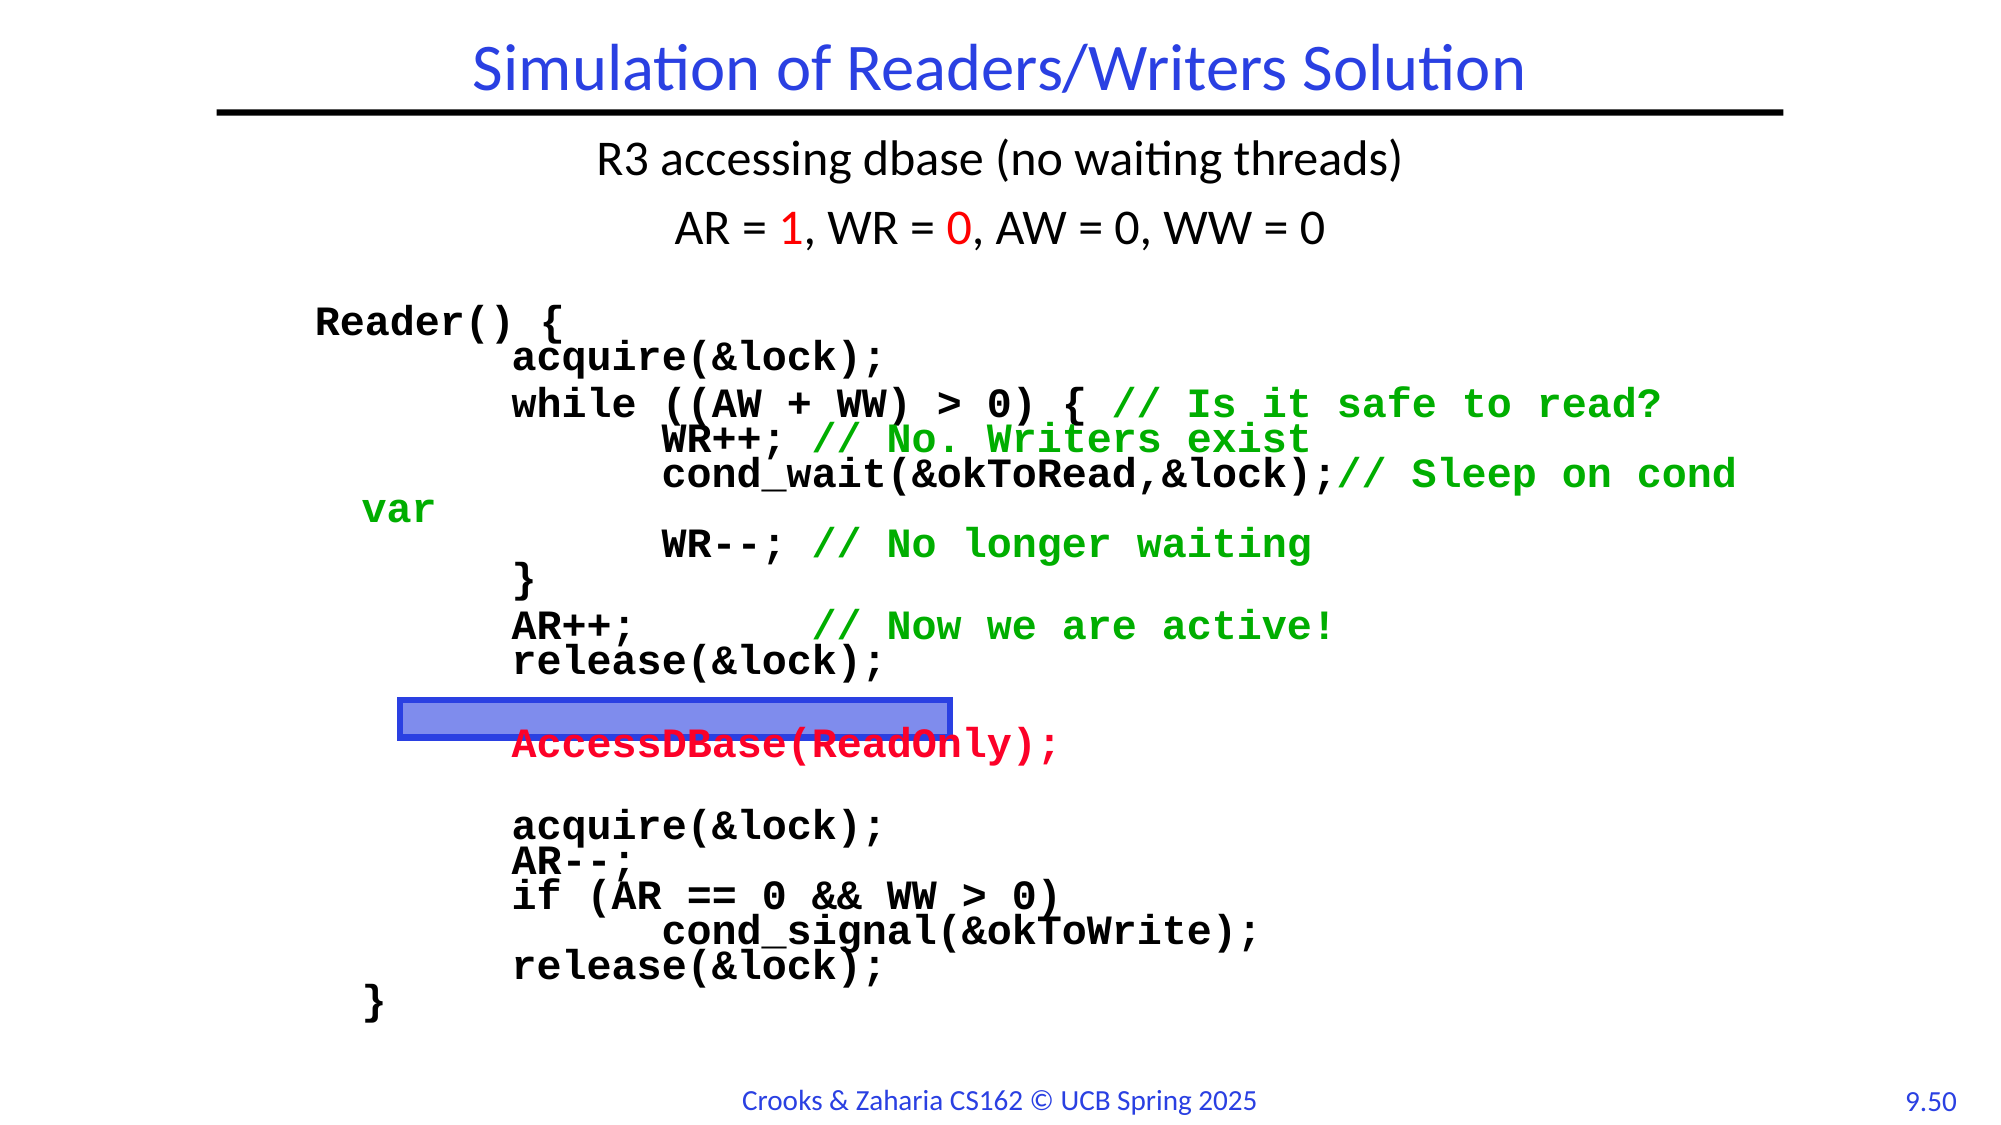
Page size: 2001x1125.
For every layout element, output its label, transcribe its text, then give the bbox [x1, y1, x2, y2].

text_box Reader() { acquire(&lock); while ((AW + WW) > 0) { // Is it safe to read? WR++; // No. Writers exist cond_wait(&okToRead,&lock);// Sleep on cond var WR--; // No longer waiting } AR++; // Now we are active! release(&lock); AccessDBase(ReadOnly); acquire(&lock); AR--; if (AR == 0 && WW > 0) cond_signal(&okToWrite); release(&lock); } [299, 299, 1788, 1013]
list R3 accessing dbase (no waiting threads) AR = 1, WR = 0, AW = 0, WW = 0 [350, 125, 1650, 299]
title Simulation of Readers/Writers Solution [0, 24, 2000, 113]
